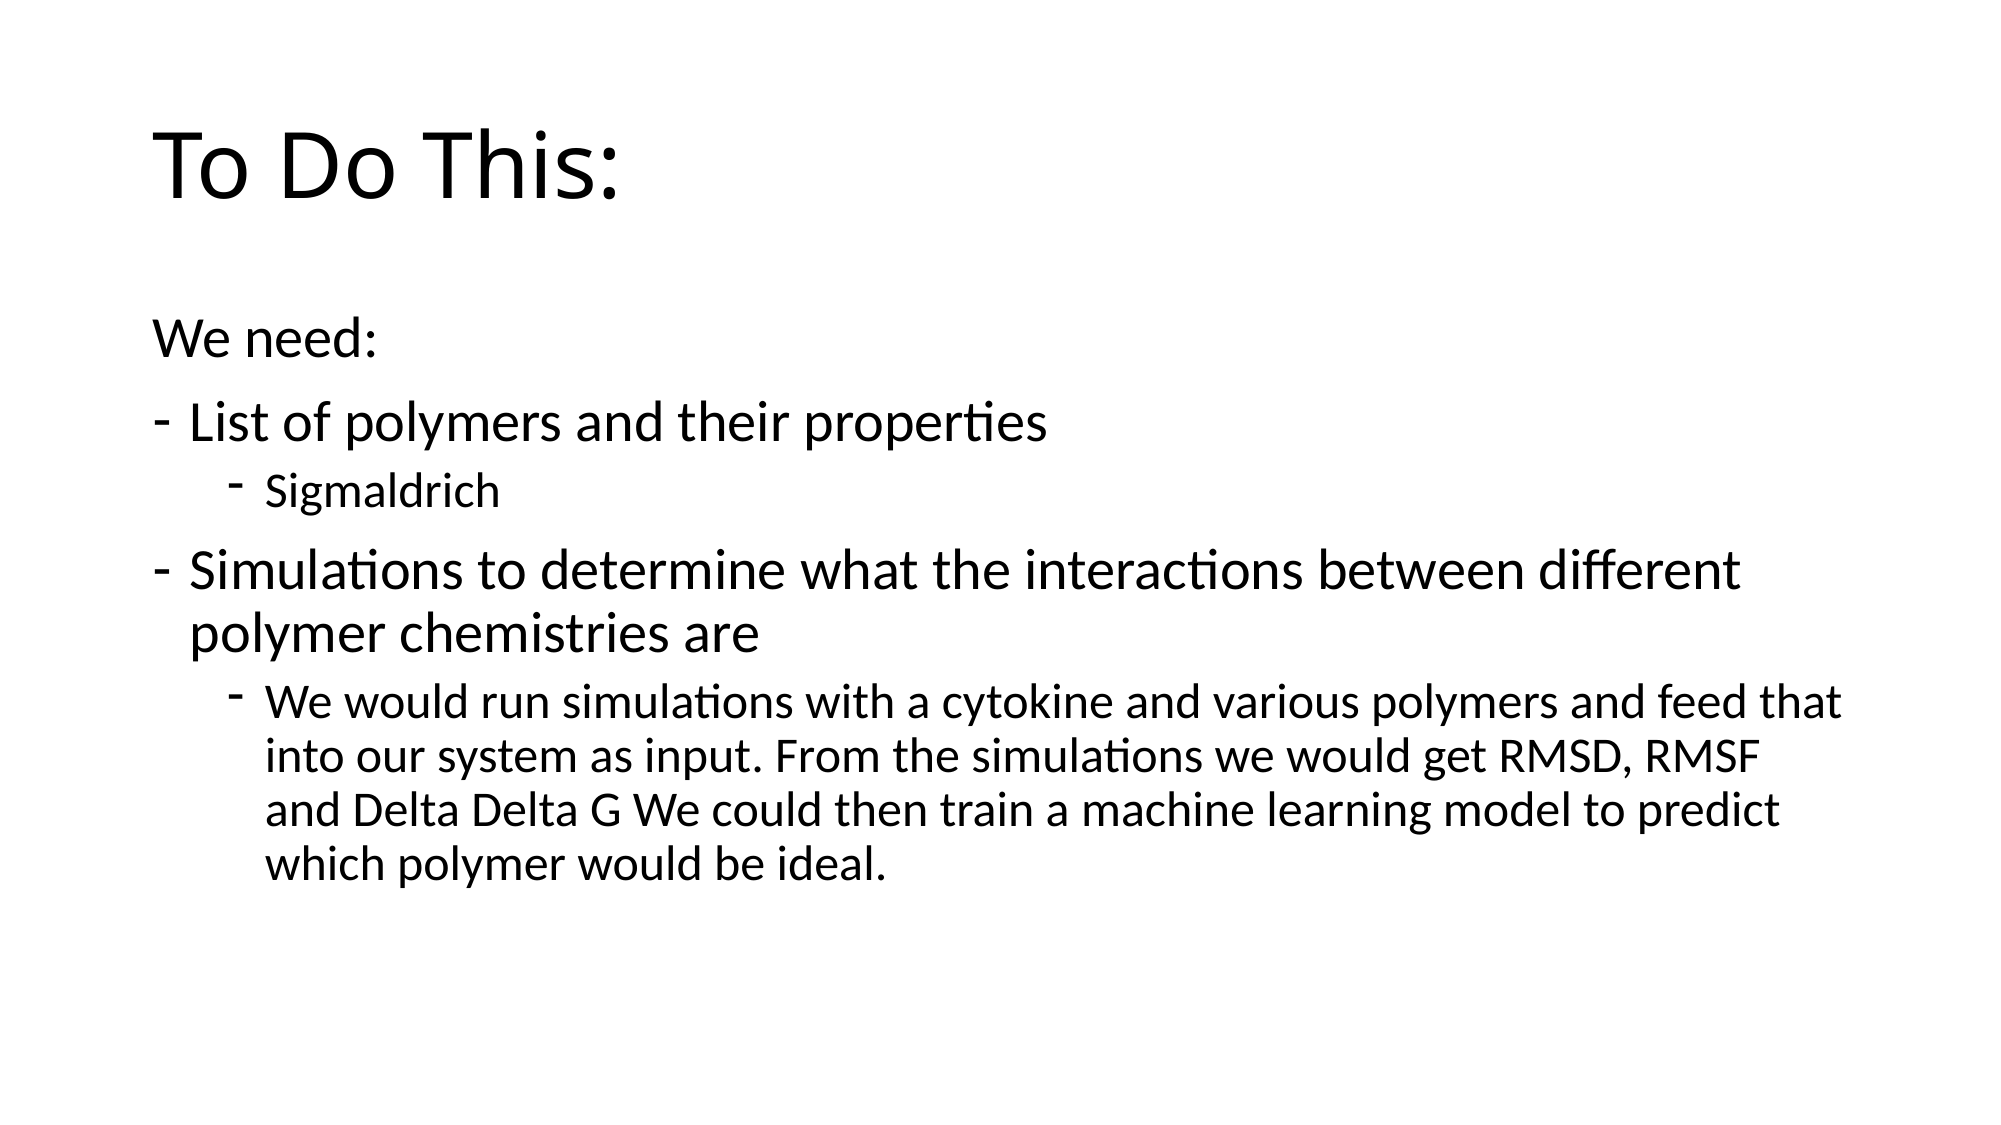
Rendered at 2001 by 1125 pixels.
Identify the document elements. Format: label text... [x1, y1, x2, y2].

list We need: List of polymers and their properties Sigmaldrich Simulations to determine what the interactions between different polymer chemistries are We would run simulations with a cytokine and various polymers and feed that into our system as input. From the simulations we would get RMSD, RMSF and Delta Delta G We could then train a machine learning model to predict which polymer would be ideal. [137, 299, 1863, 1014]
title To Do This: [137, 59, 1863, 278]
